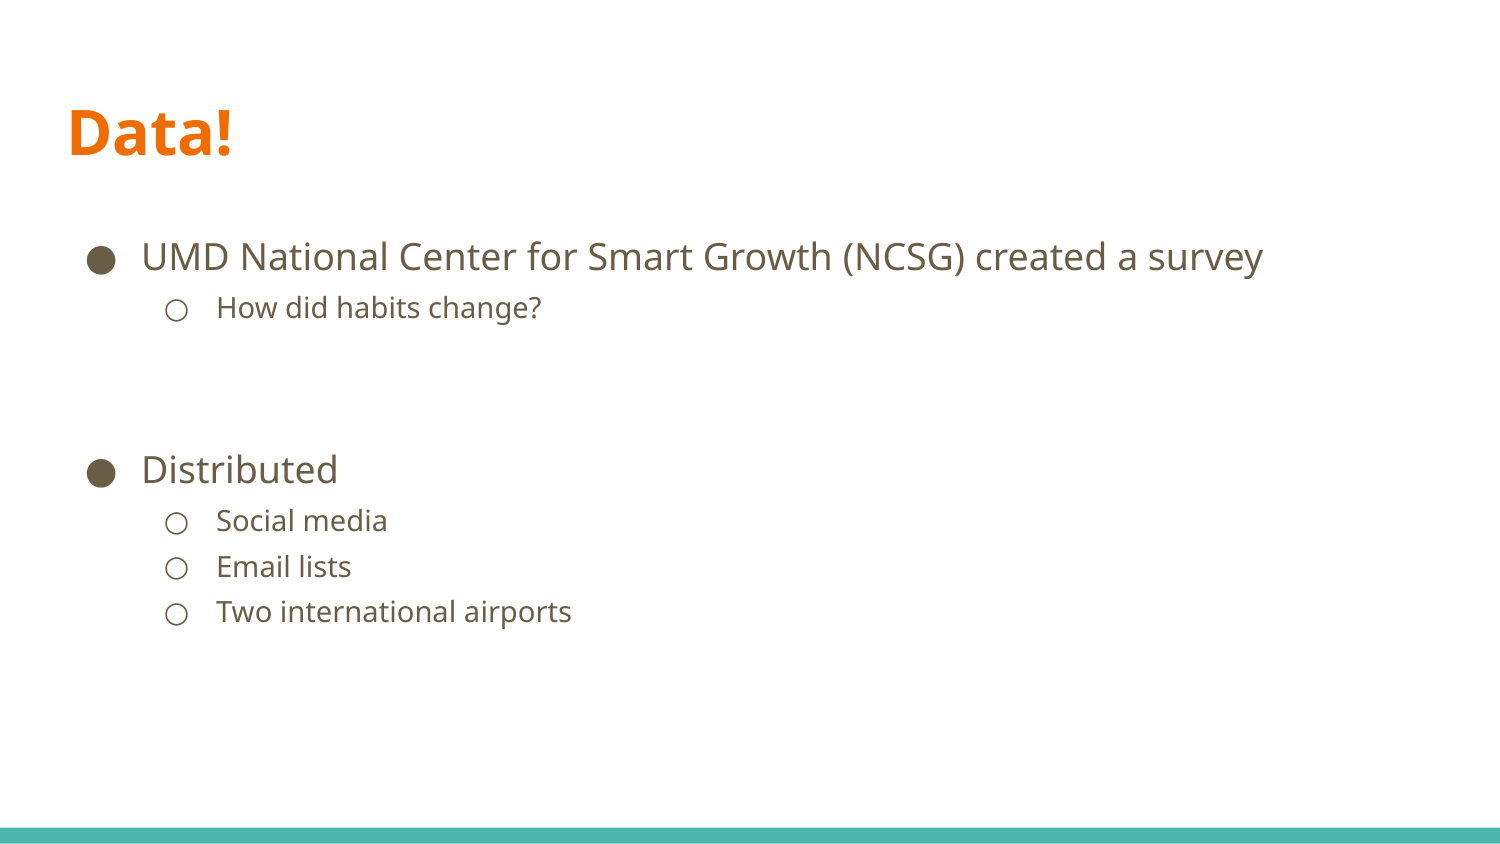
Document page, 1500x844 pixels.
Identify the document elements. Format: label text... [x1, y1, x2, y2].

list UMD National Center for Smart Growth (NCSG) created a survey How did habits change? Distributed Social media Email lists Two international airports [51, 207, 1449, 750]
title Data! [51, 72, 1449, 189]
